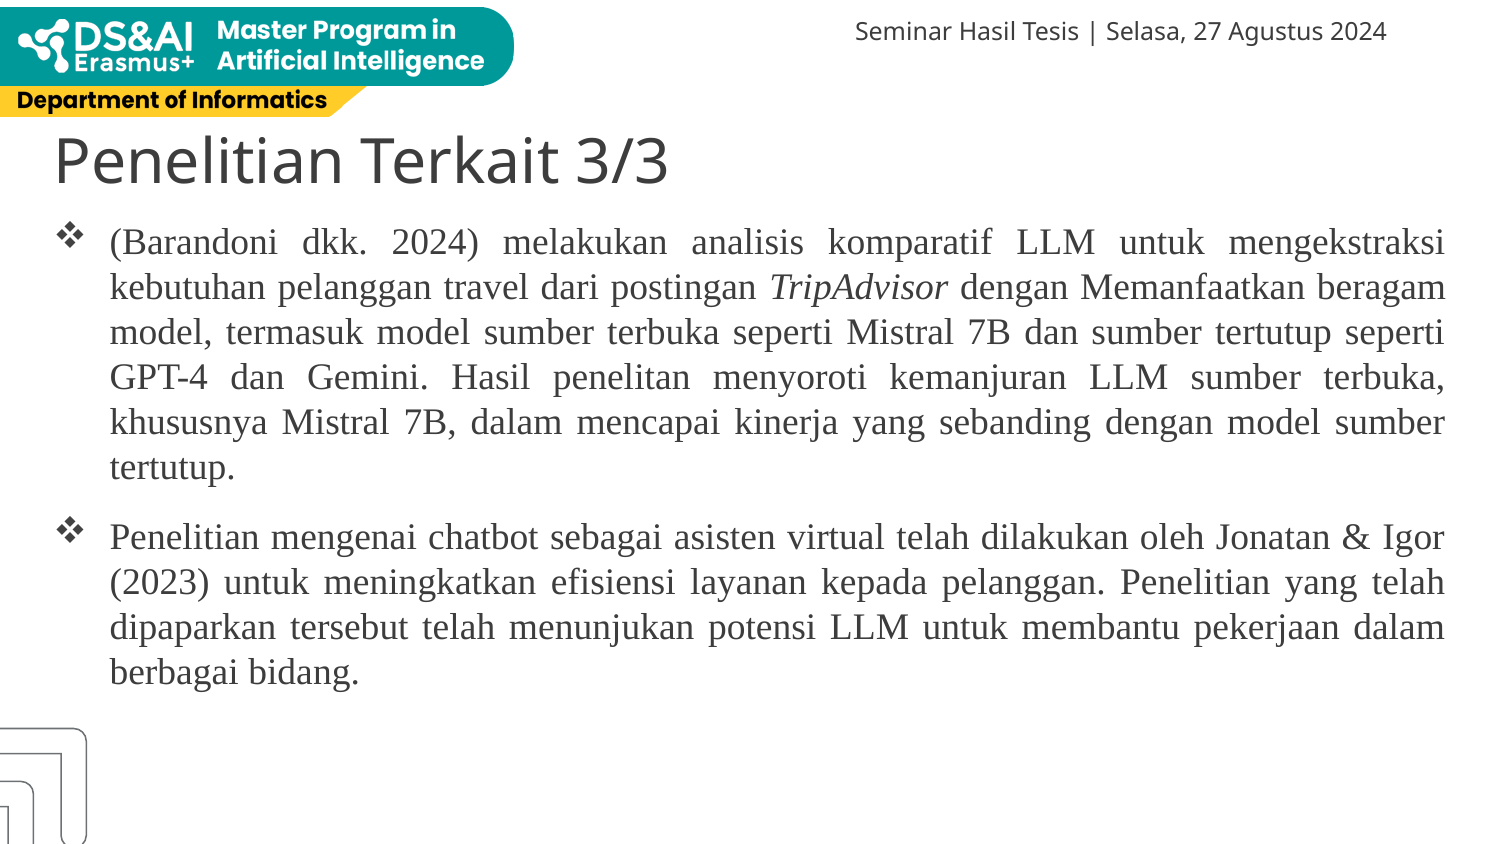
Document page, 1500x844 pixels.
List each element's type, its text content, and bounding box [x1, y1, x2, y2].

text_box Seminar Hasil Tesis | Selasa, 27 Agustus 2024 [855, 13, 1500, 46]
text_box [0, 728, 87, 844]
picture [0, 7, 514, 117]
list (Barandoni dkk. 2024) melakukan analisis komparatif LLM untuk mengekstraksi kebutuhan pelanggan travel dari postingan TripAdvisor dengan Memanfaatkan beragam model, termasuk model sumber terbuka seperti Mistral 7B dan sumber tertutup seperti GPT-4 dan Gemini. Hasil penelitan menyoroti kemanjuran LLM sumber terbuka, khususnya Mistral 7B, dalam mencapai kinerja yang sebanding dengan model sumber tertutup. Penelitian mengenai chatbot sebagai asisten virtual telah dilakukan oleh Jonatan & Igor (2023) untuk meningkatkan efisiensi layanan kepada pelanggan. Penelitian yang telah dipaparkan tersebut telah menunjukan potensi LLM untuk membantu pekerjaan dalam berbagai bidang. [38, 202, 1463, 803]
title Penelitian Terkait 3/3 [38, 106, 1303, 191]
